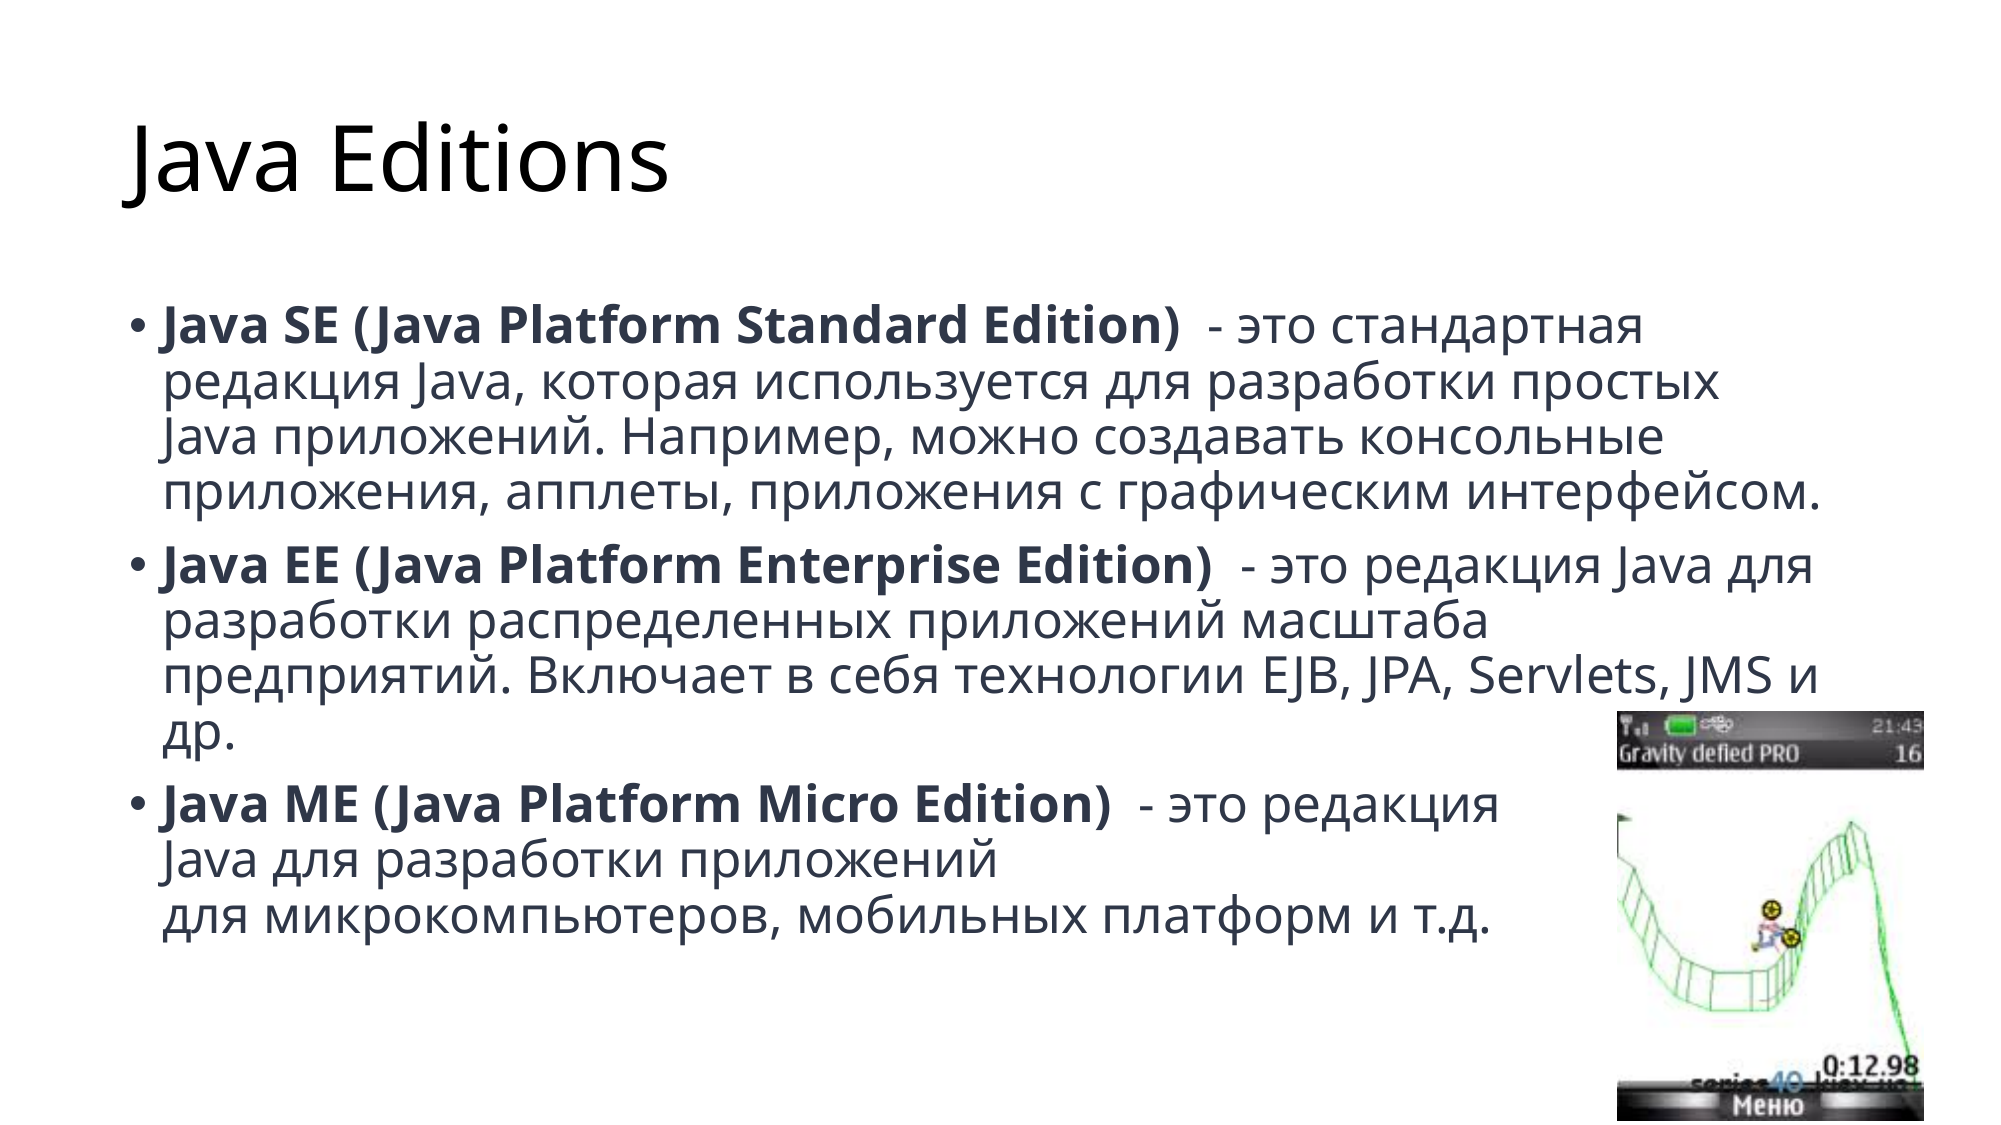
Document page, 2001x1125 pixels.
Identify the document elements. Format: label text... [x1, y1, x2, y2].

list Java SE (Java Platform Standard Edition) - это стандартная редакция Java, которая используется для разработки простых Java приложений. Например, можно создавать консольные приложения, апплеты, приложения с графическим интерфейсом. Java EE (Java Platform Enterprise Edition) - это редакция Java для разработки распределенных приложений масштаба предприятий. Включает в себя технологии EJB, JPA, Servlets, JMS и др. Java ME (Java Platform Micro Edition) - это редакция Java для разработки приложений для микрокомпьютеров, мобильных платформ и т.д. [114, 292, 1840, 1006]
title Java Editions [114, 52, 1840, 271]
picture [1617, 711, 1924, 1121]
